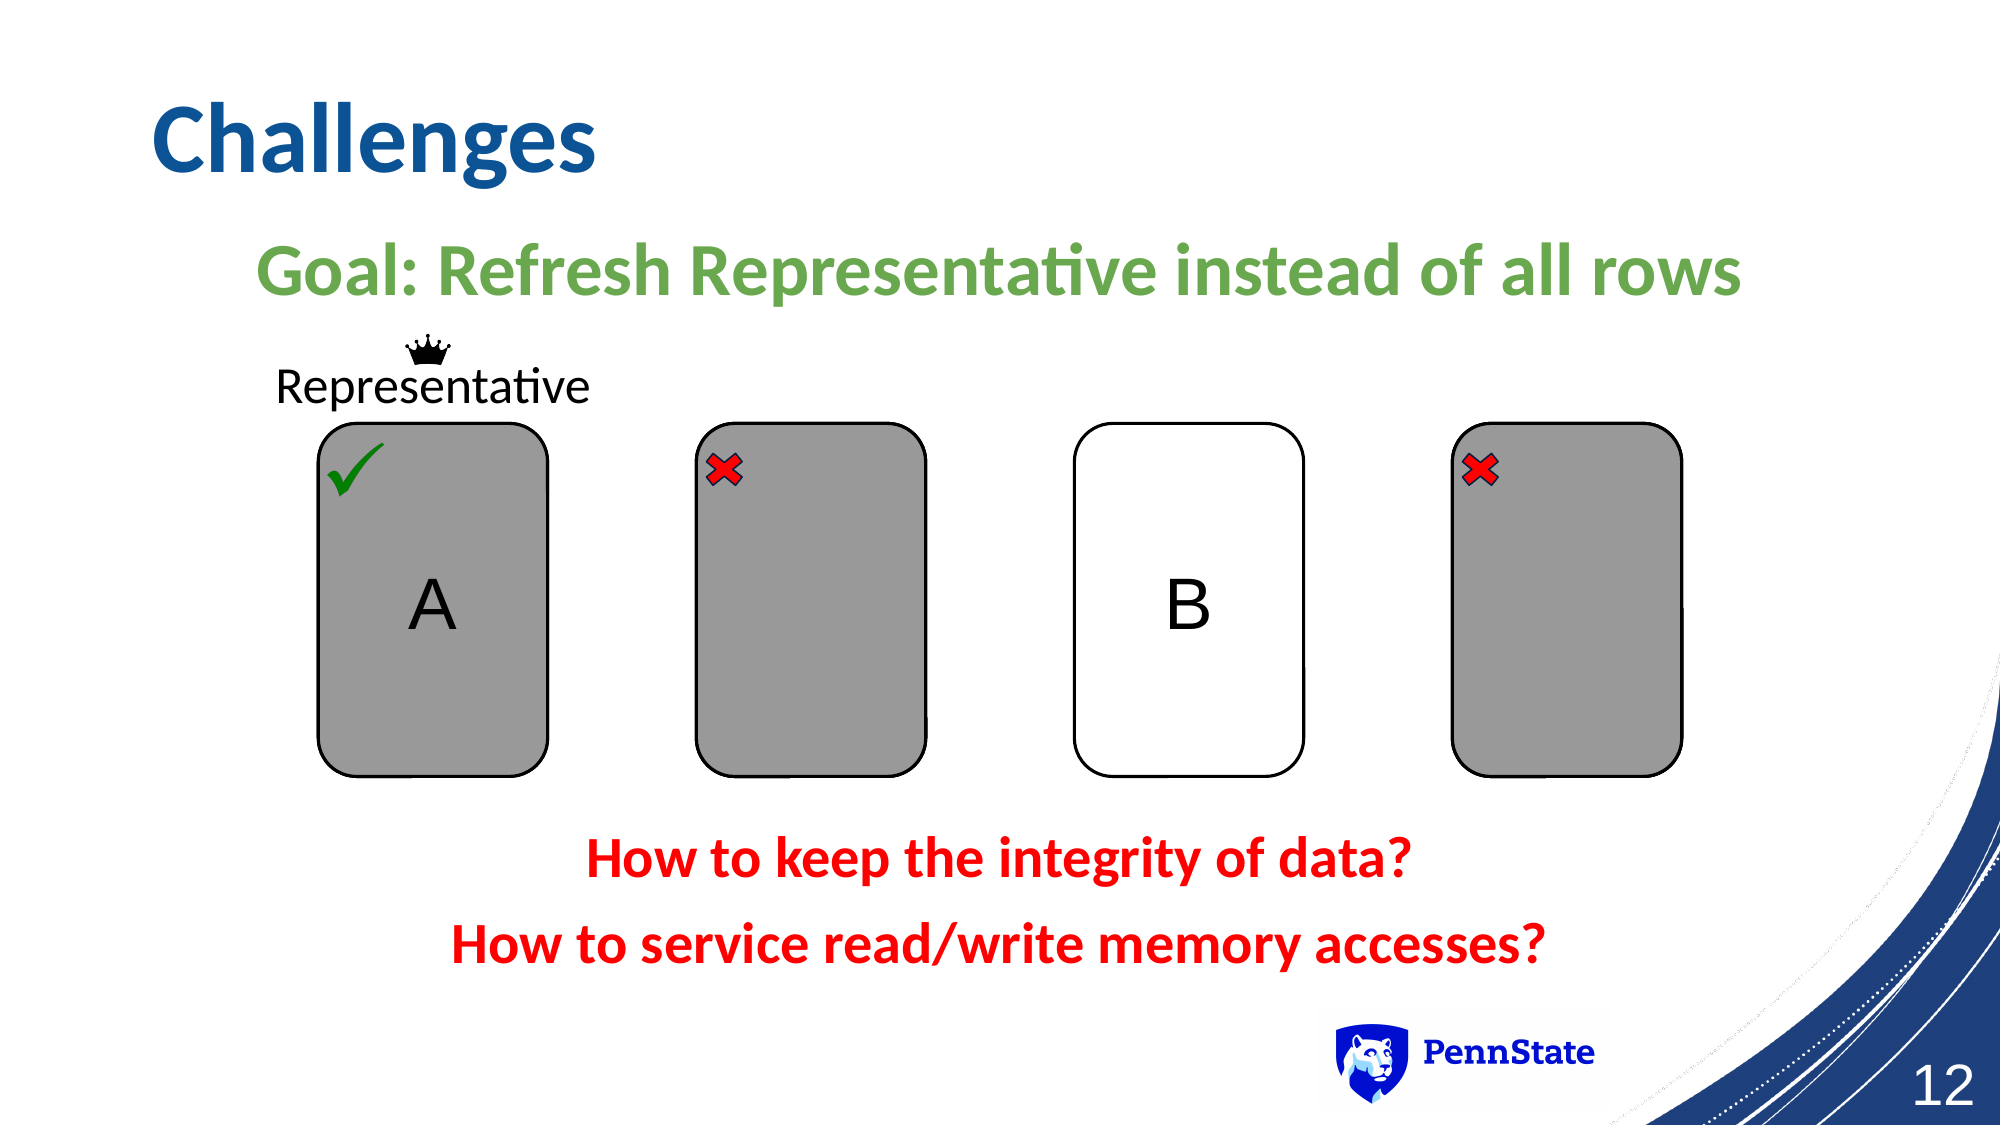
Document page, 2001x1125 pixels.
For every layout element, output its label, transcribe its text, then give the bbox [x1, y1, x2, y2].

picture [404, 326, 451, 373]
text_box How to service read/write memory accesses? [273, 889, 1727, 1001]
text_box A [318, 424, 548, 777]
text_box B [1074, 423, 1304, 777]
text_box [1462, 453, 1499, 486]
text_box How to keep the integrity of data? [273, 804, 1727, 889]
title Challenges [137, 59, 1863, 206]
text_box [1452, 423, 1682, 777]
text_box Representative [244, 336, 622, 424]
text_box [706, 453, 743, 486]
picture [1317, 654, 2000, 1125]
text_box [696, 423, 926, 777]
slide_number ‹#› [1879, 1038, 1992, 1125]
text_box Goal: Refresh Representative instead of all rows [154, 205, 1846, 351]
picture [327, 441, 385, 498]
